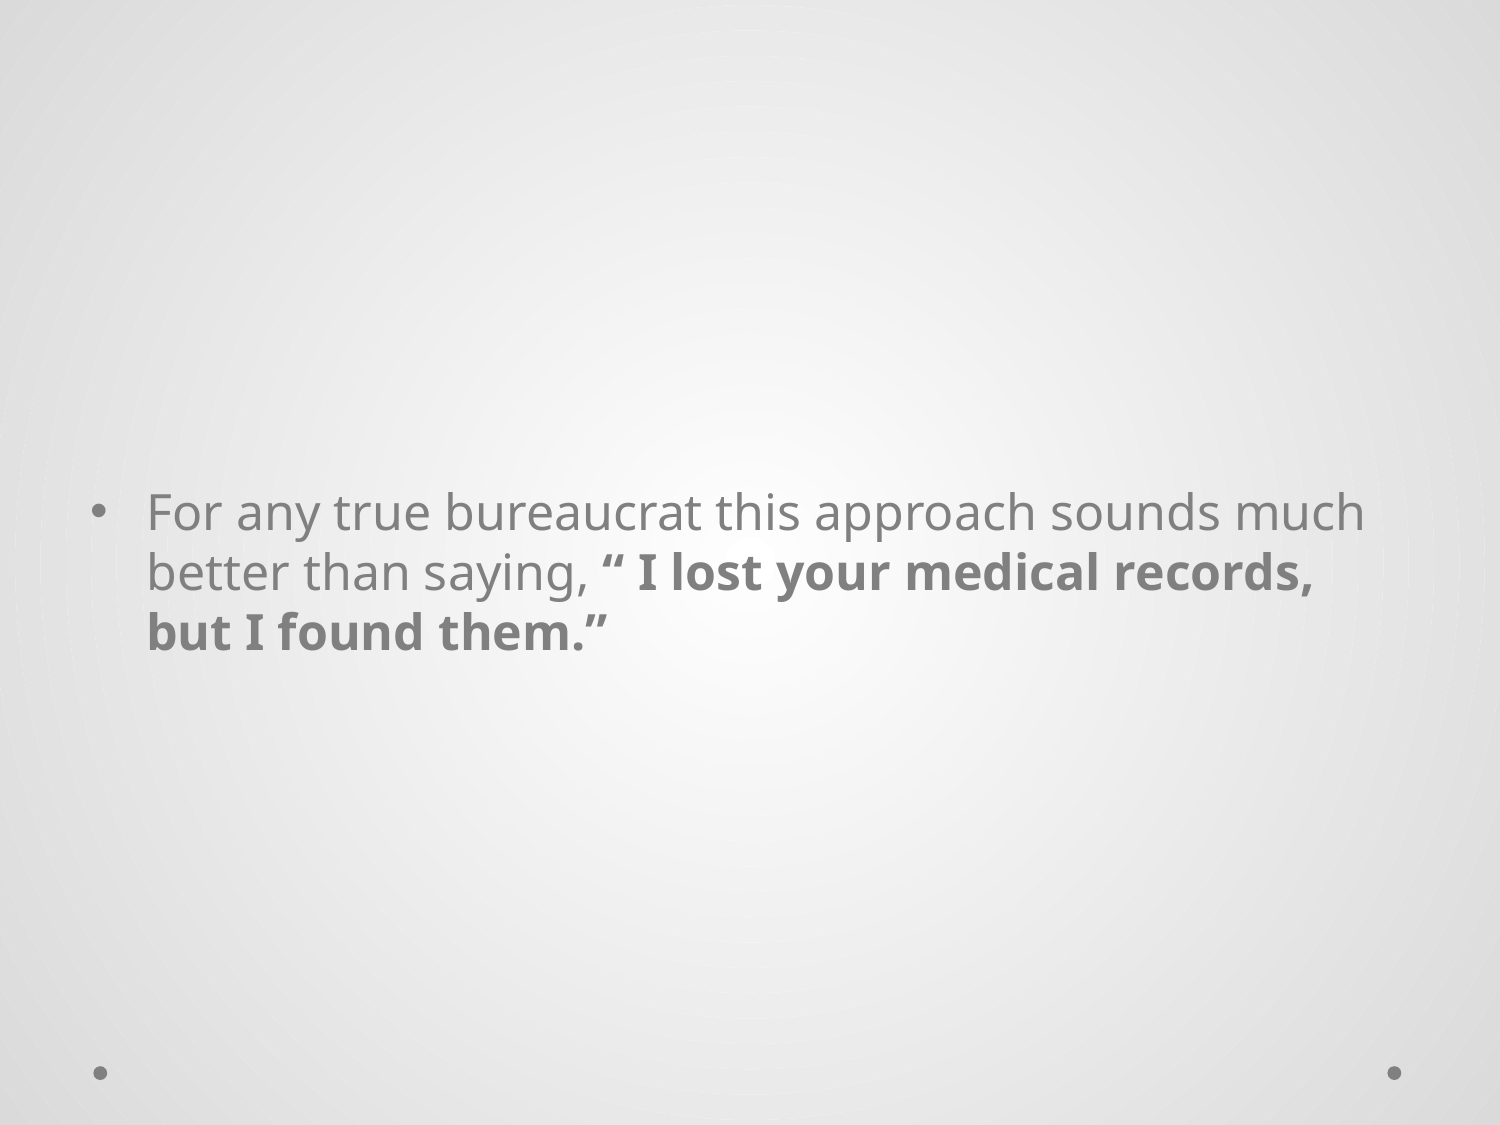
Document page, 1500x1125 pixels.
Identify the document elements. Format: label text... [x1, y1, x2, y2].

list For any true bureaucrat this approach sounds much better than saying, “ I lost your medical records, but I found them.” [75, 262, 1425, 1005]
